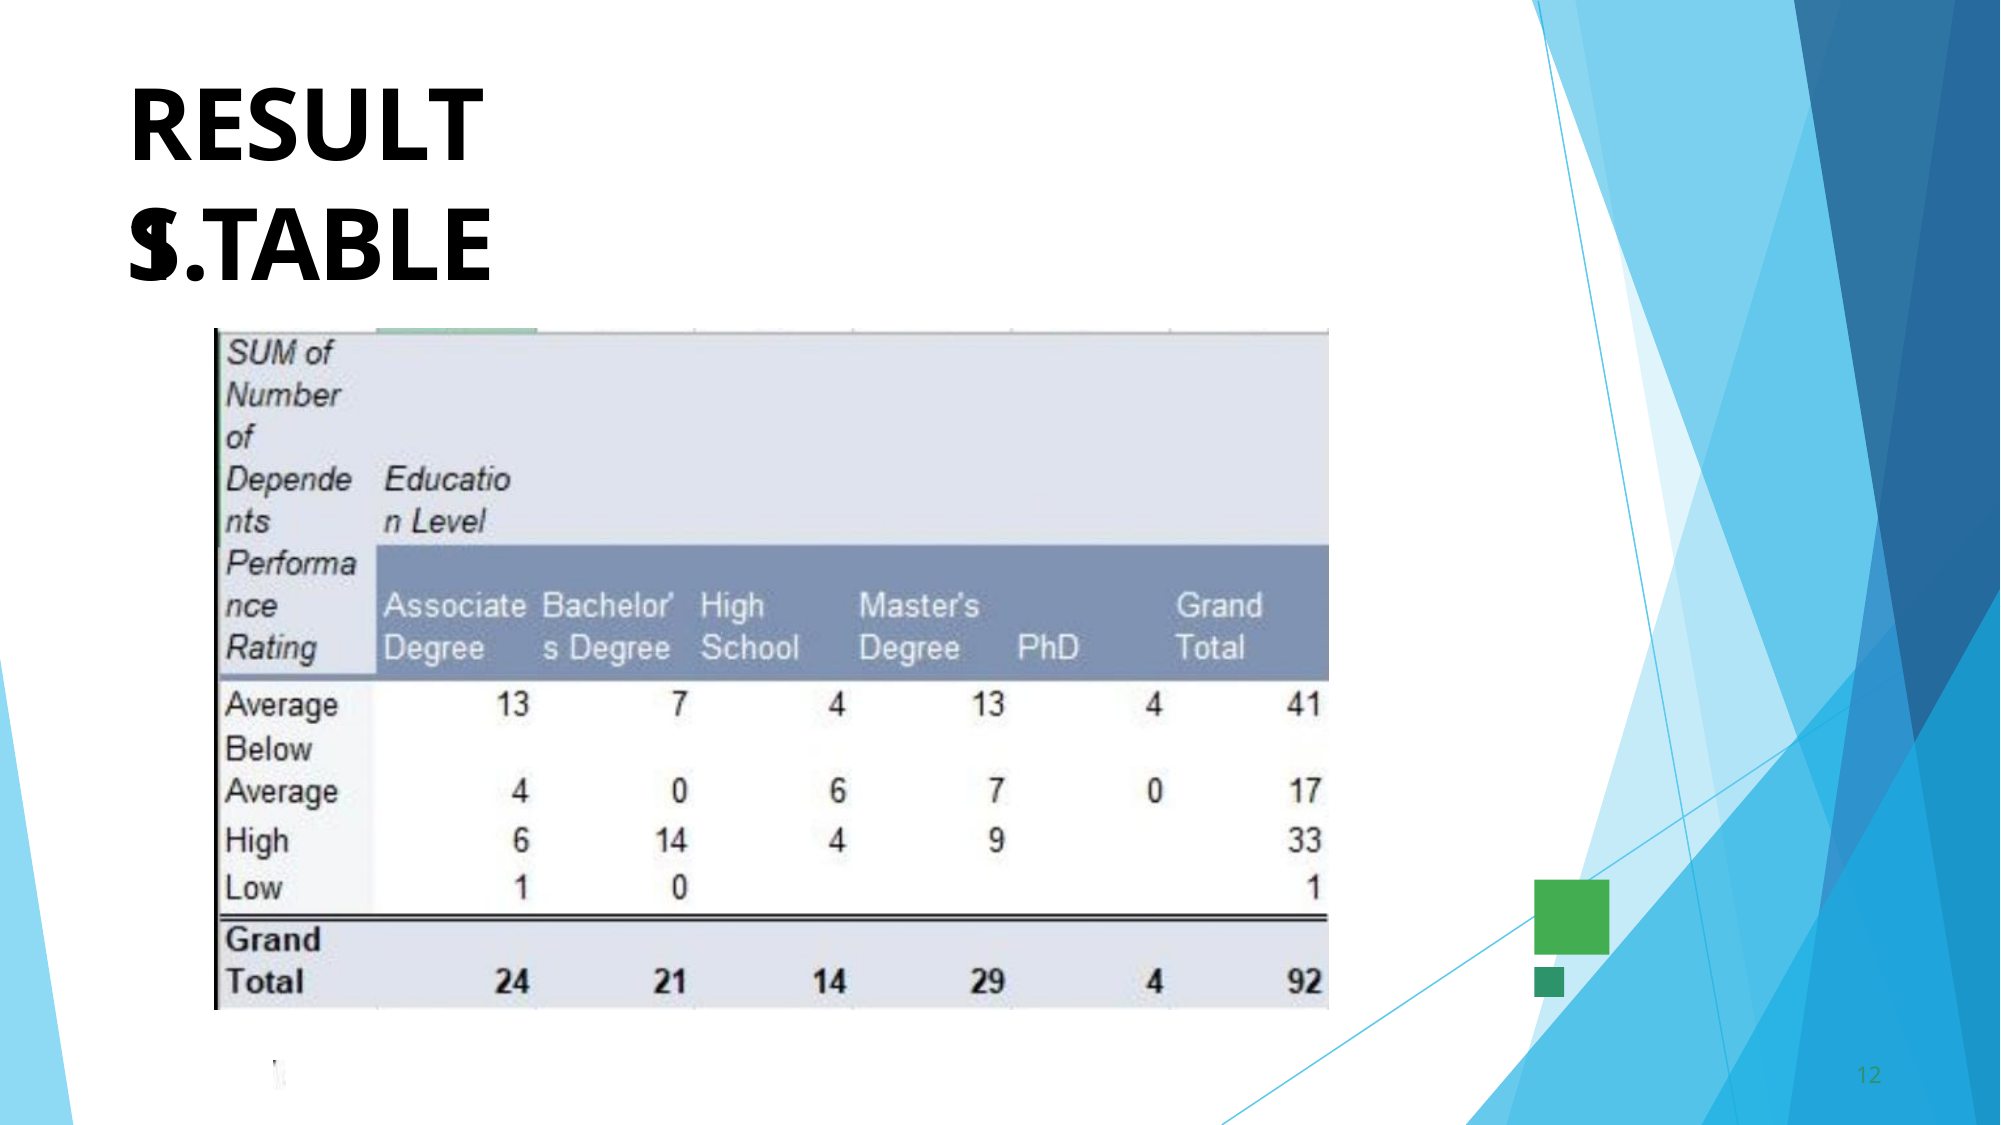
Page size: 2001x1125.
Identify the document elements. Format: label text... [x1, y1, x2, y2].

text_box [1534, 967, 1565, 997]
text_box 1.TABLE [123, 178, 510, 301]
picture [214, 327, 1329, 1010]
title RESULTS [123, 58, 526, 301]
text_box [1534, 879, 1610, 955]
text_box 12 [1854, 1058, 1883, 1089]
picture [273, 1060, 287, 1091]
